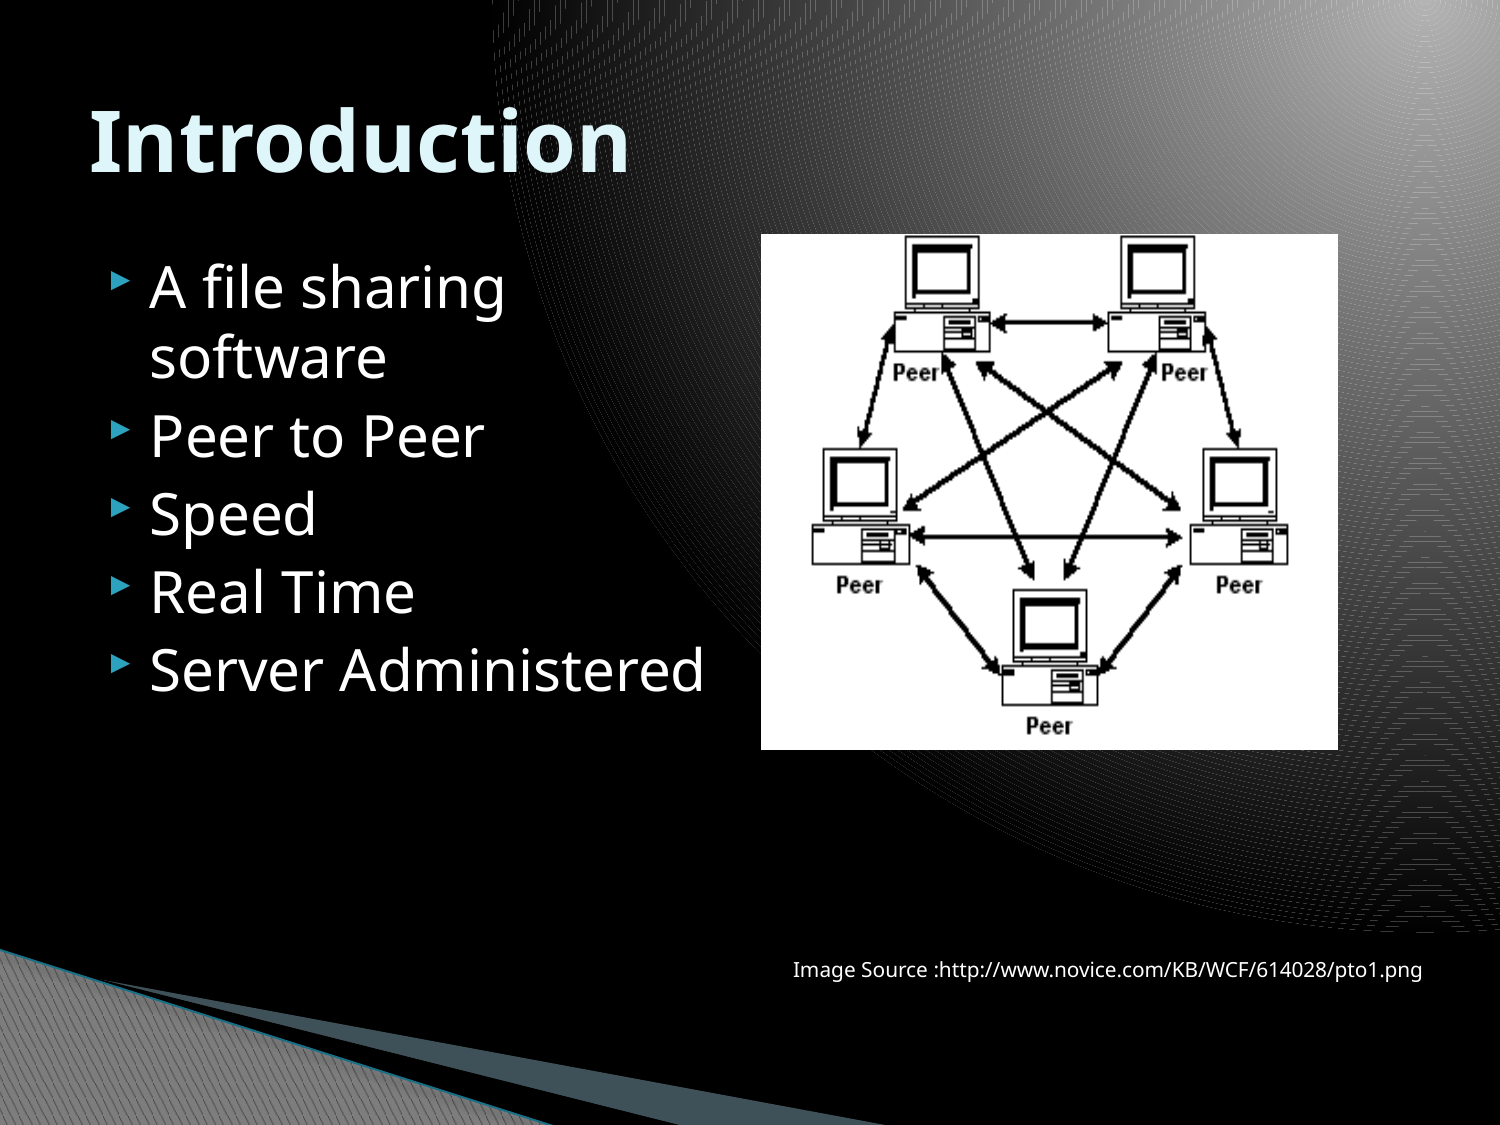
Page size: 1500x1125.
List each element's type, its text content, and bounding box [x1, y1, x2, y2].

picture [0, 952, 543, 1125]
list A file sharing software Peer to Peer Speed Real Time Server Administered [75, 243, 738, 986]
title Introduction [75, 45, 1425, 233]
text_box Image Source :http://www.novice.com/KB/WCF/614028/pto1.png [778, 949, 1438, 989]
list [761, 234, 1338, 751]
